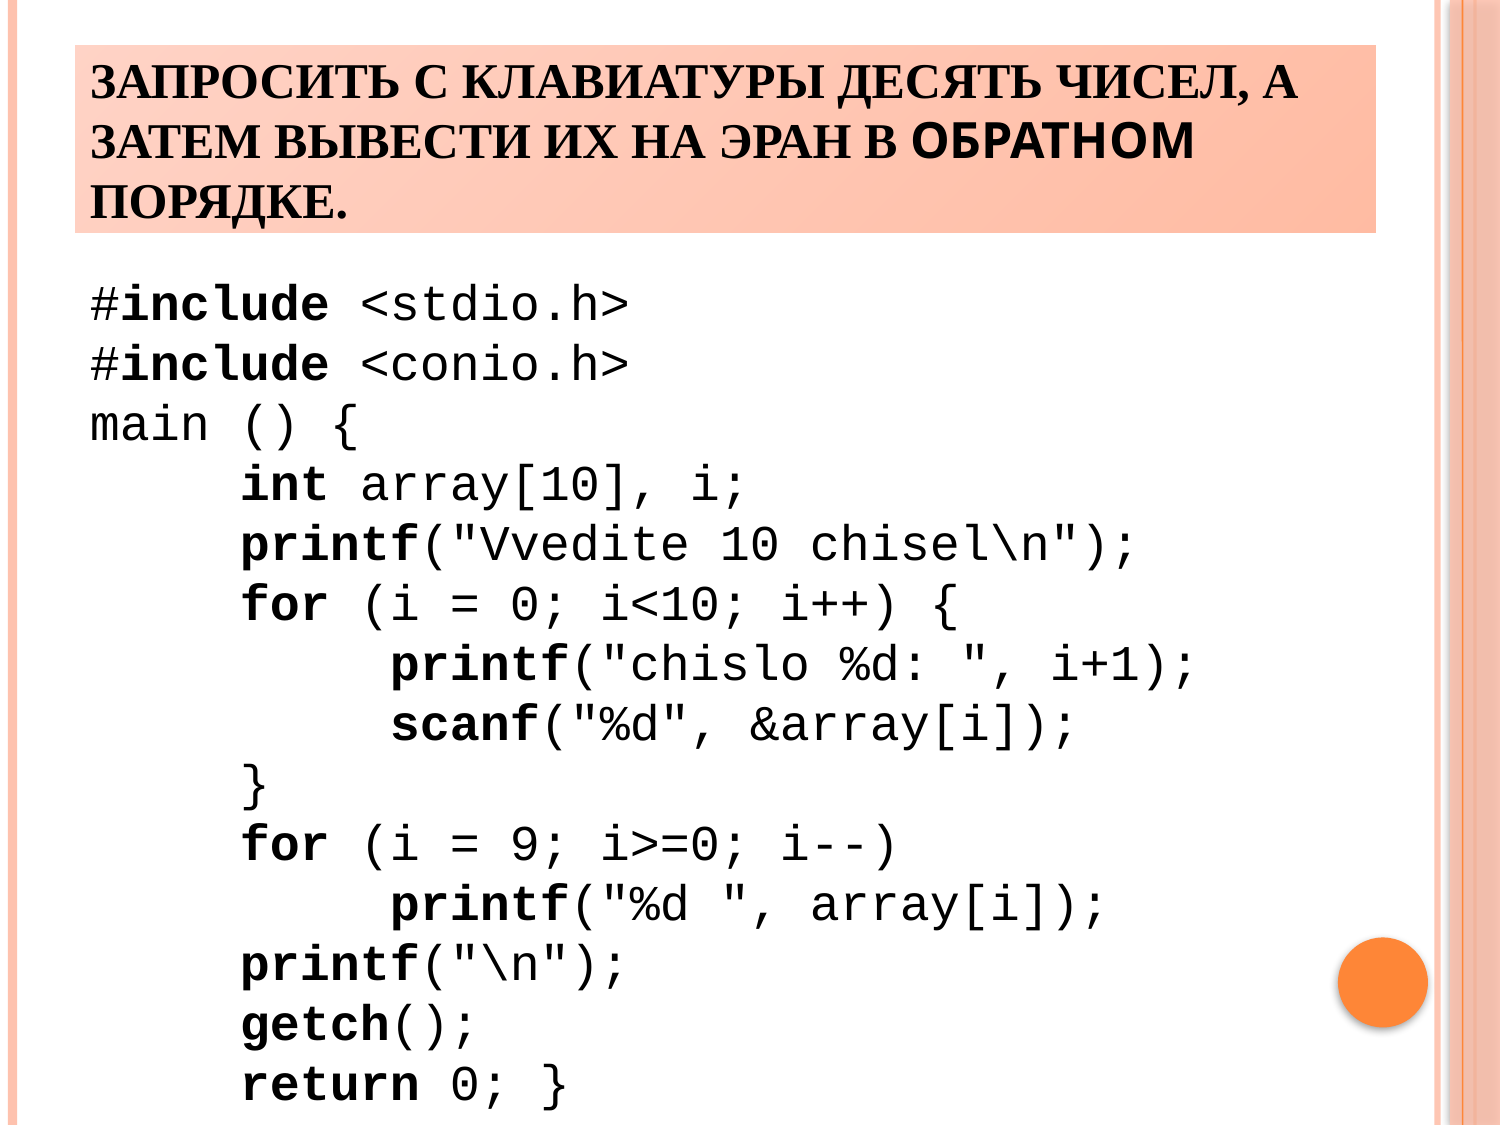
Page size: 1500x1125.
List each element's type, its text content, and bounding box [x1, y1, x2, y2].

title запросить с клавиатуры десять чисел, а затем вывести их на эран в обратном порядке. [75, 45, 1376, 233]
list #include <stdio.h> #include <conio.h> main () { int array[10], i; printf("Vvedite 10 chisel\n"); for (i = 0; i<10; i++) { printf("chislo %d: ", i+1); scanf("%d", &array[i]); } for (i = 9; i>=0; i--) printf("%d ", array[i]); printf("\n"); getch(); return 0; } [75, 262, 1383, 1062]
